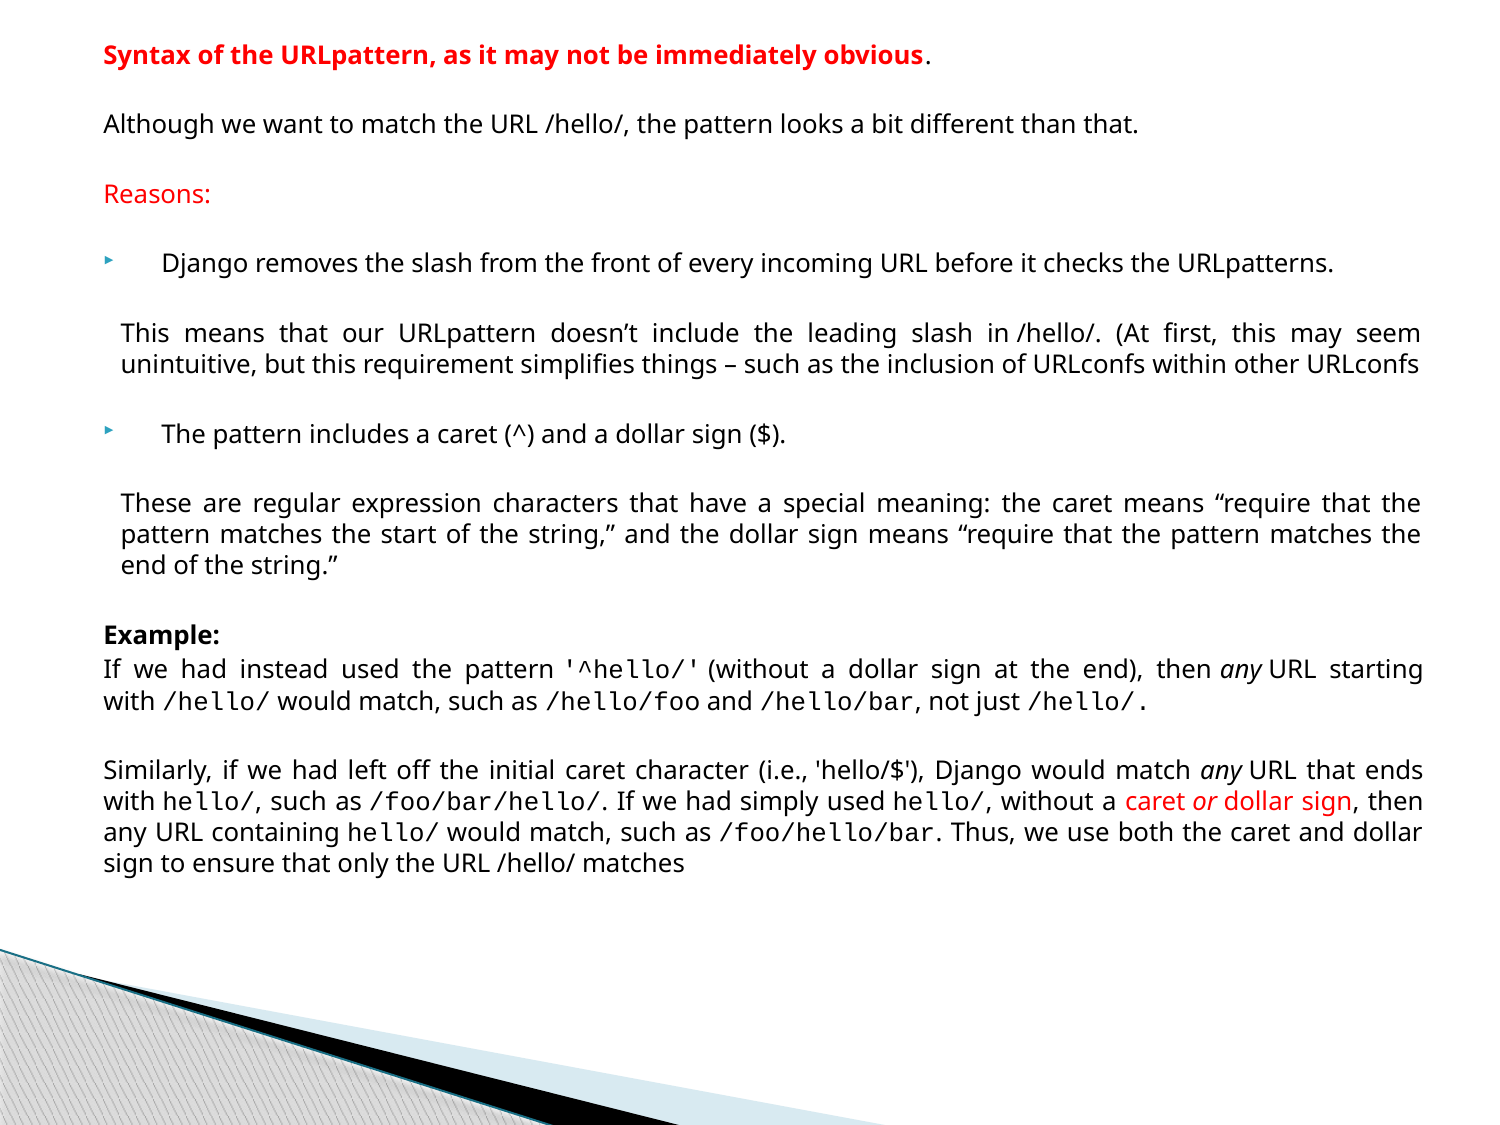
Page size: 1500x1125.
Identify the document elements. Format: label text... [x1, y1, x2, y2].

list Syntax of the URLpattern, as it may not be immediately obvious. Although we want to match the URL /hello/, the pattern looks a bit different than that. Reasons: Django removes the slash from the front of every incoming URL before it checks the URLpatterns. This means that our URLpattern doesn’t include the leading slash in /hello/. (At first, this may seem unintuitive, but this requirement simplifies things – such as the inclusion of URLconfs within other URLconfs The pattern includes a caret (^) and a dollar sign ($). These are regular expression characters that have a special meaning: the caret means “require that the pattern matches the start of the string,” and the dollar sign means “require that the pattern matches the end of the string.” Example: If we had instead used the pattern '^hello/' (without a dollar sign at the end), then any URL starting with /hello/ would match, such as /hello/foo and /hello/bar, not just /hello/. Similarly, if we had left off the initial caret character (i.e., 'hello/$'), Django would match any URL that ends with hello/, such as /foo/bar/hello/. If we had simply used hello/, without a caret or dollar sign, then any URL containing hello/ would match, such as /foo/hello/bar. Thus, we use both the caret and dollar sign to ensure that only the URL /hello/ matches [88, 30, 1439, 929]
